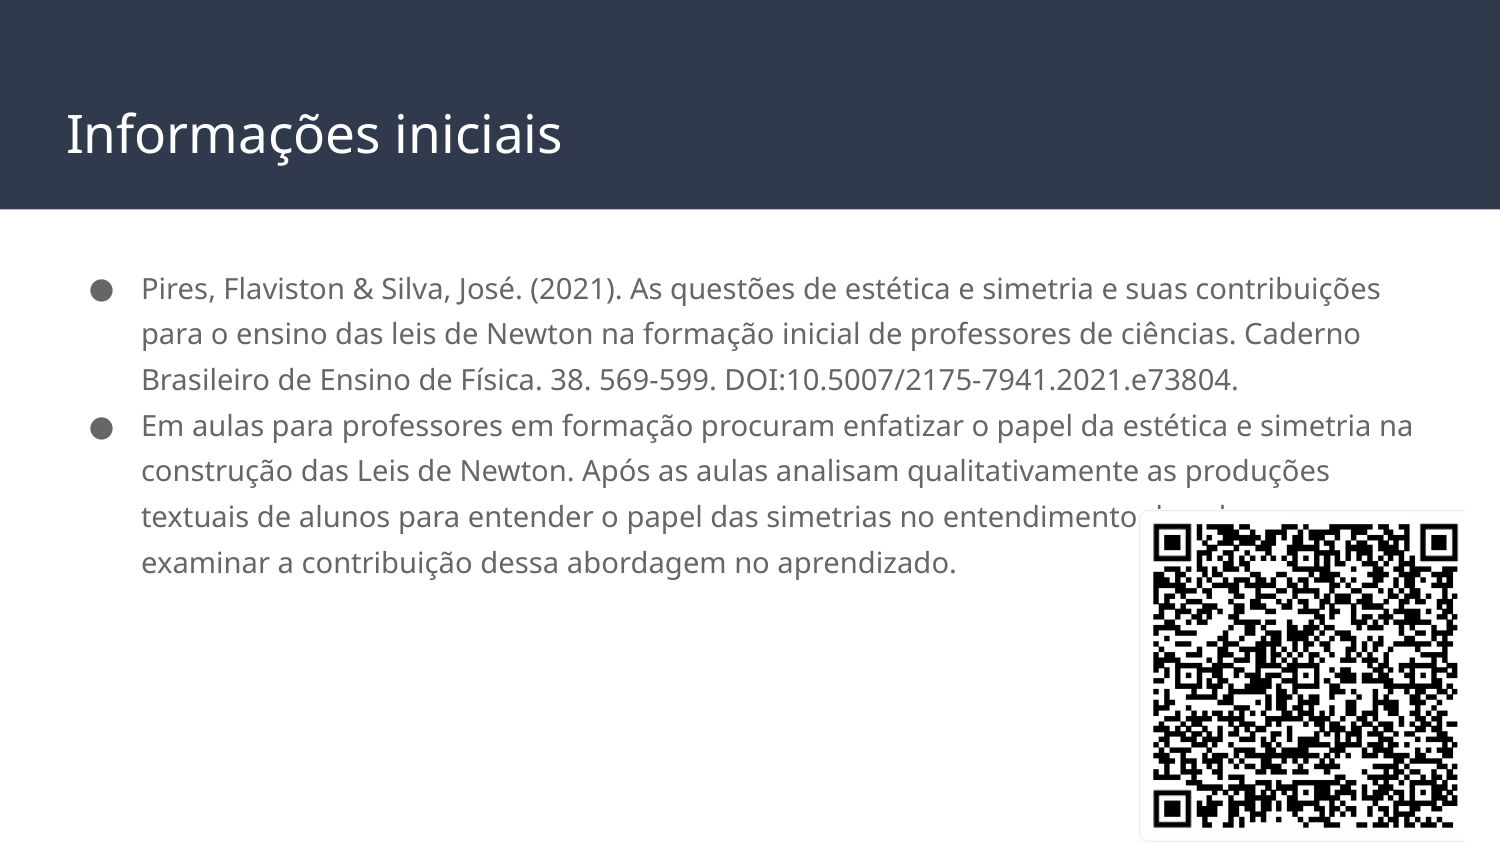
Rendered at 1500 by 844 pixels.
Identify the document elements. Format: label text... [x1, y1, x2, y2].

list Pires, Flaviston & Silva, José. (2021). As questões de estética e simetria e suas contribuições para o ensino das leis de Newton na formação inicial de professores de ciências. Caderno Brasileiro de Ensino de Física. 38. 569-599. DOI:10.5007/2175-7941.2021.e73804. Em aulas para professores em formação procuram enfatizar o papel da estética e simetria na construção das Leis de Newton. Após as aulas analisam qualitativamente as produções textuais de alunos para entender o papel das simetrias no entendimento dos alunos, e para examinar a contribuição dessa abordagem no aprendizado. [51, 247, 1449, 752]
title Informações iniciais [51, 82, 1449, 185]
picture [1136, 508, 1465, 844]
